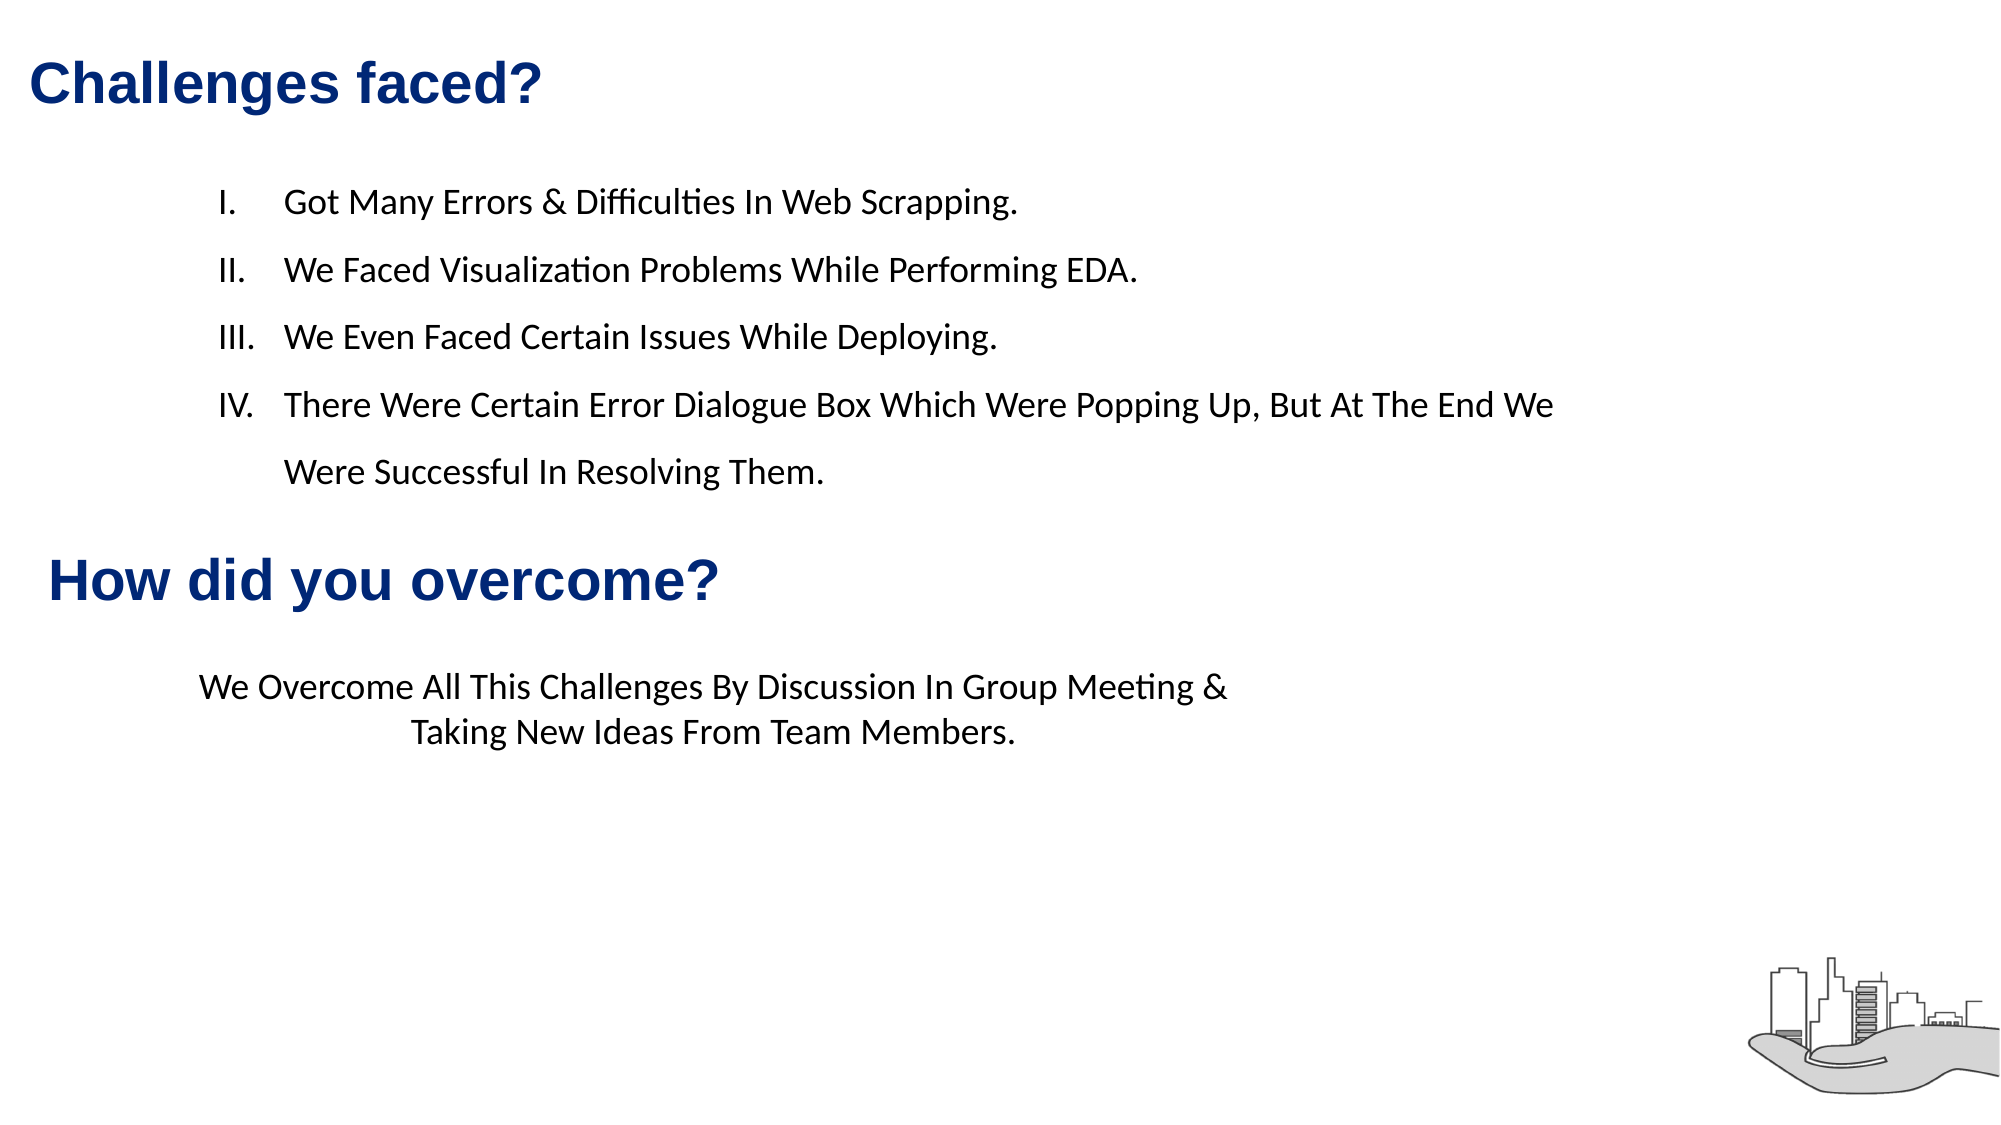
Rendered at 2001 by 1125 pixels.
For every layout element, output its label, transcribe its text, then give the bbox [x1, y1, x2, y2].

text_box How did you overcome? [33, 534, 750, 620]
text_box We Overcome All This Challenges By Discussion In Group Meeting & Taking New Ideas From Team Members. [150, 654, 1278, 760]
text_box Got Many Errors & Difficulties In Web Scrapping. We Faced Visualization Problems While Performing EDA. We Even Faced Certain Issues While Deploying. There Were Certain Error Dialogue Box Which Were Popping Up, But At The End We Were Successful In Resolving Them. [203, 147, 1607, 500]
text_box Challenges faced? [14, 38, 583, 124]
picture [1684, 882, 2000, 1125]
